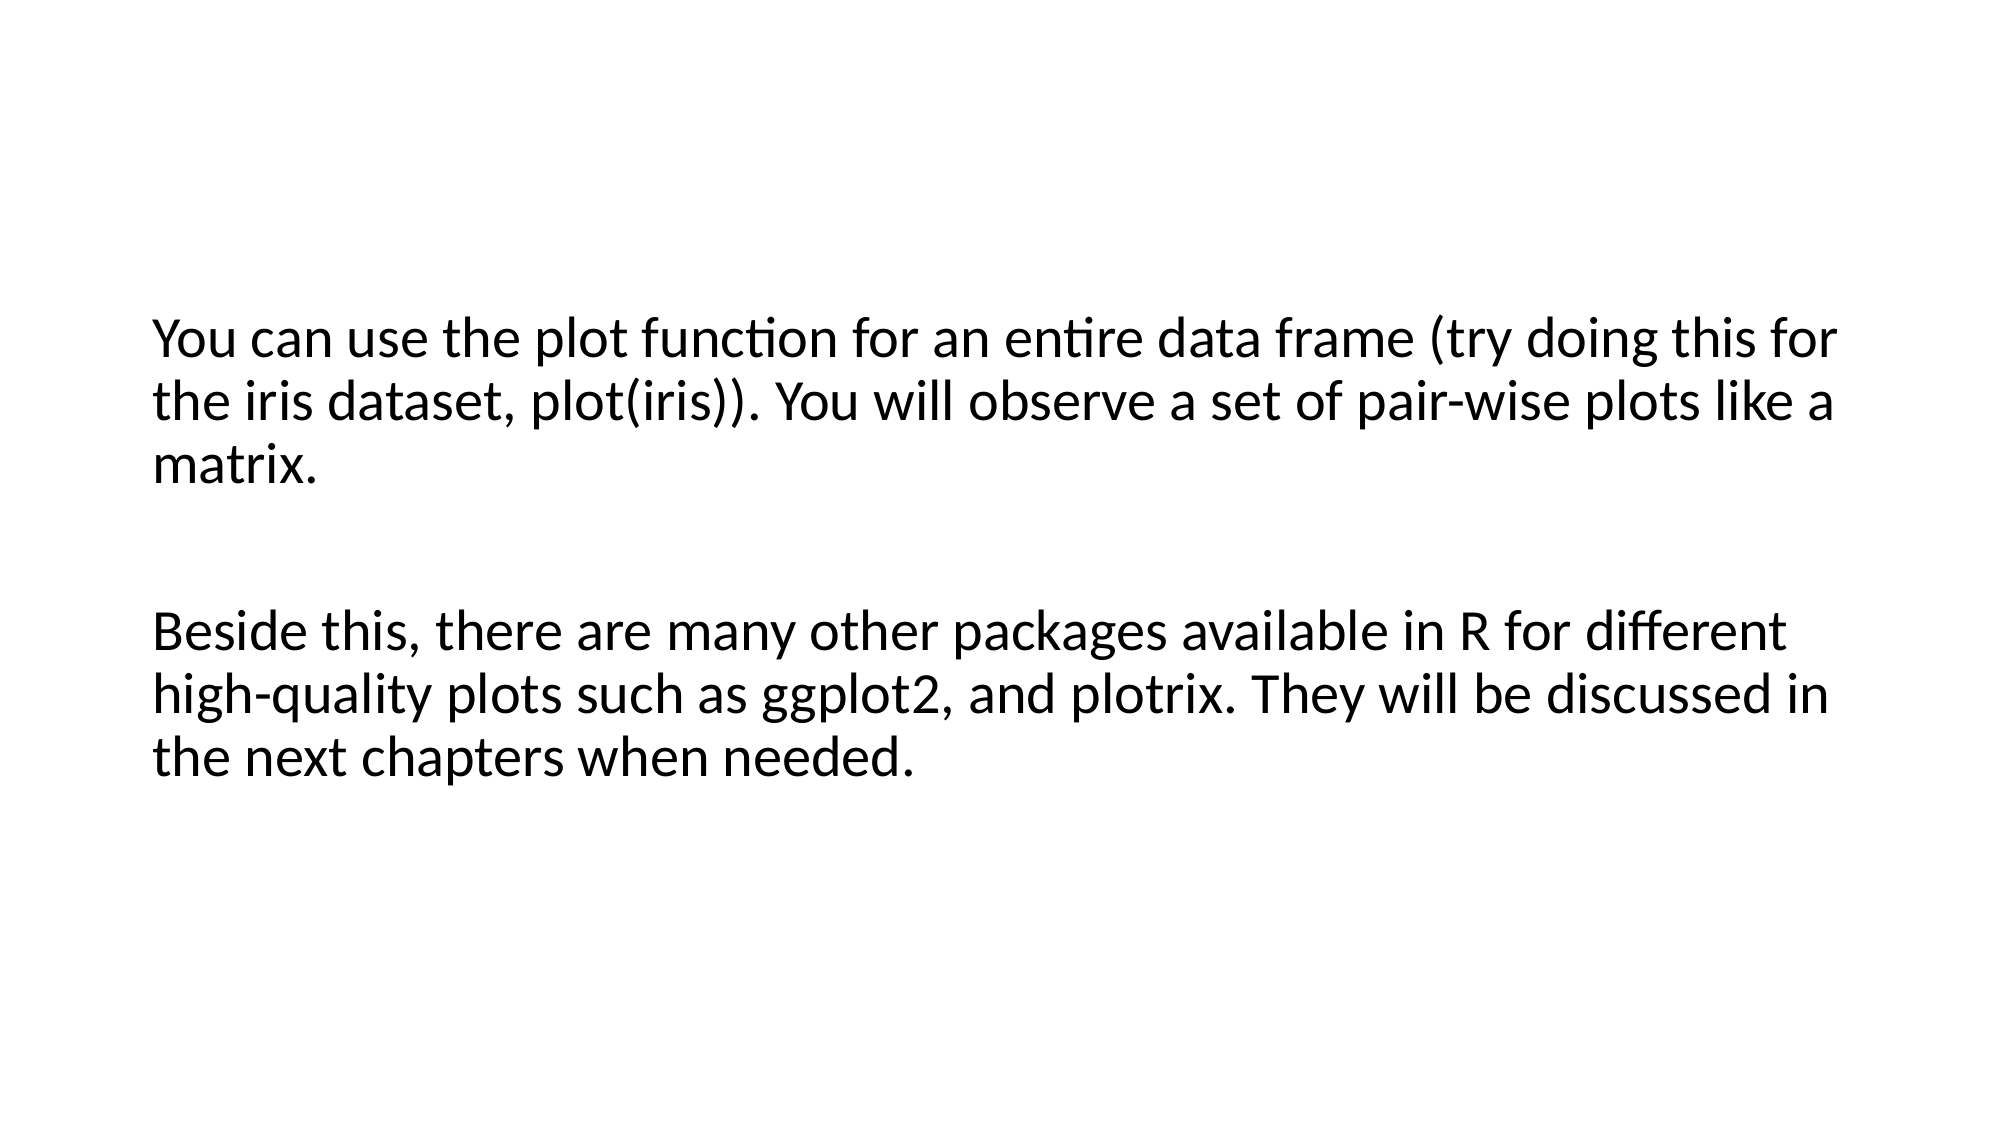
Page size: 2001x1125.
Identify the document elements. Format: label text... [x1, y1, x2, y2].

list You can use the plot function for an entire data frame (try doing this for the iris dataset, plot(iris)). You will observe a set of pair-wise plots like a matrix. Beside this, there are many other packages available in R for different high-quality plots such as ggplot2, and plotrix. They will be discussed in the next chapters when needed. [137, 299, 1863, 1014]
